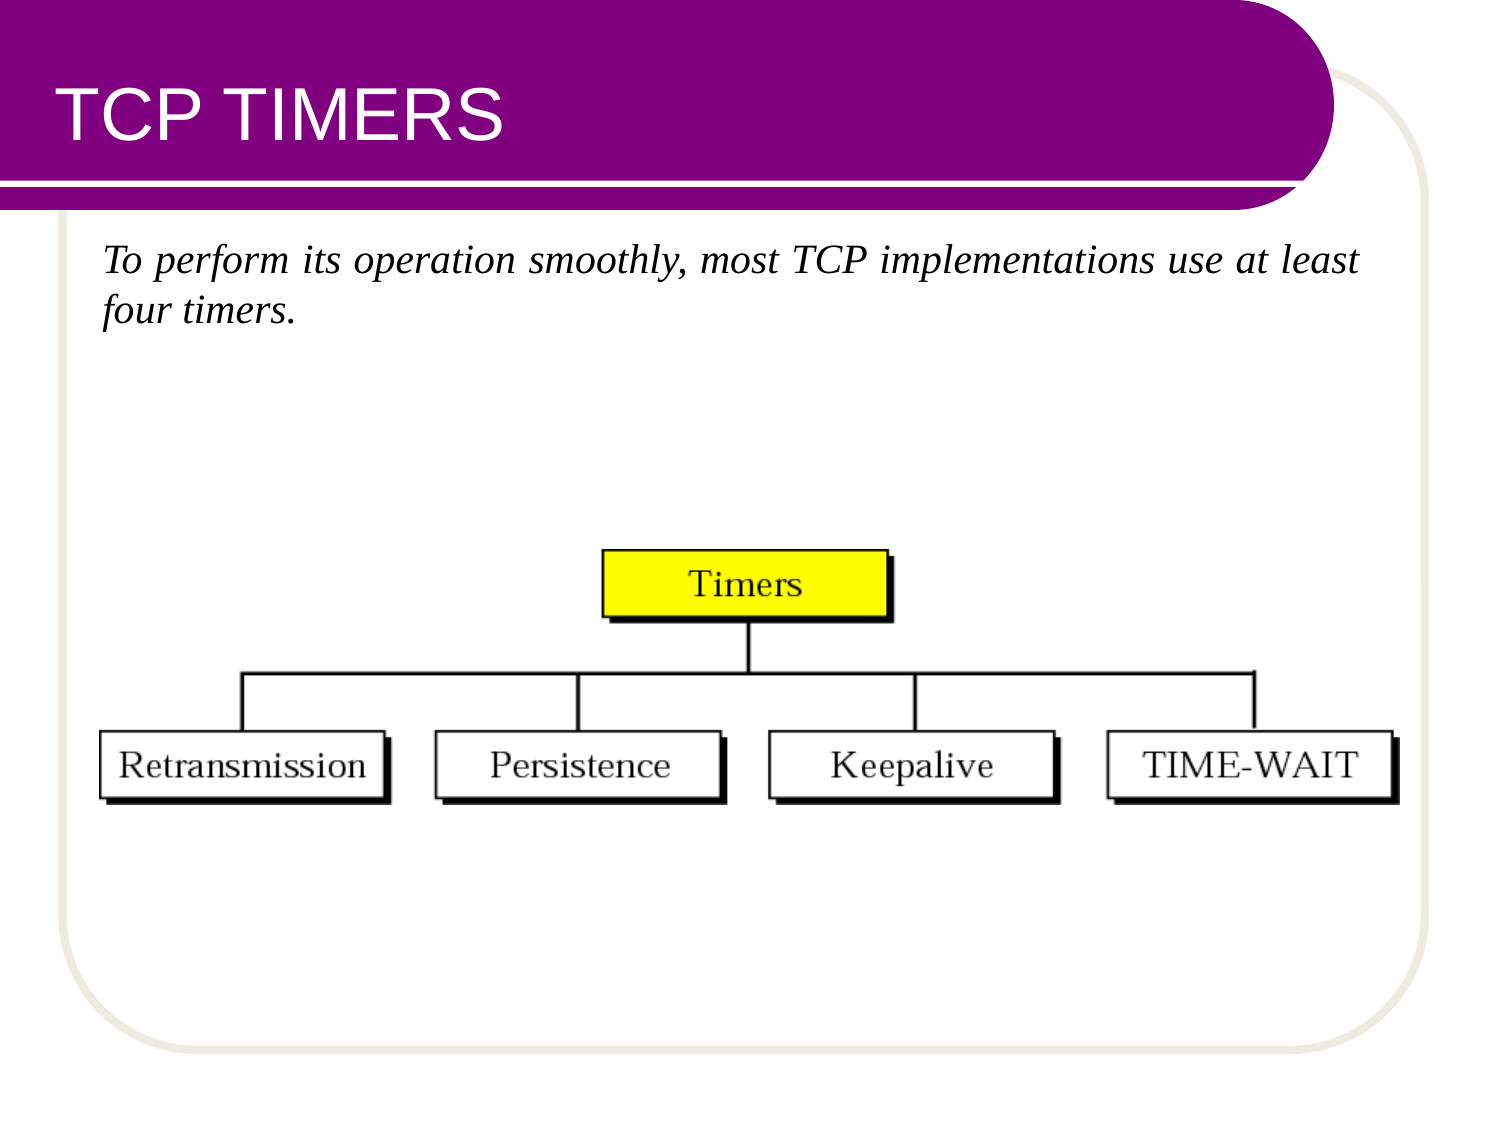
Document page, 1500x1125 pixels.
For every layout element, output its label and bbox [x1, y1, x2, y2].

picture [99, 549, 1401, 805]
text_box [0, 0, 1426, 1051]
